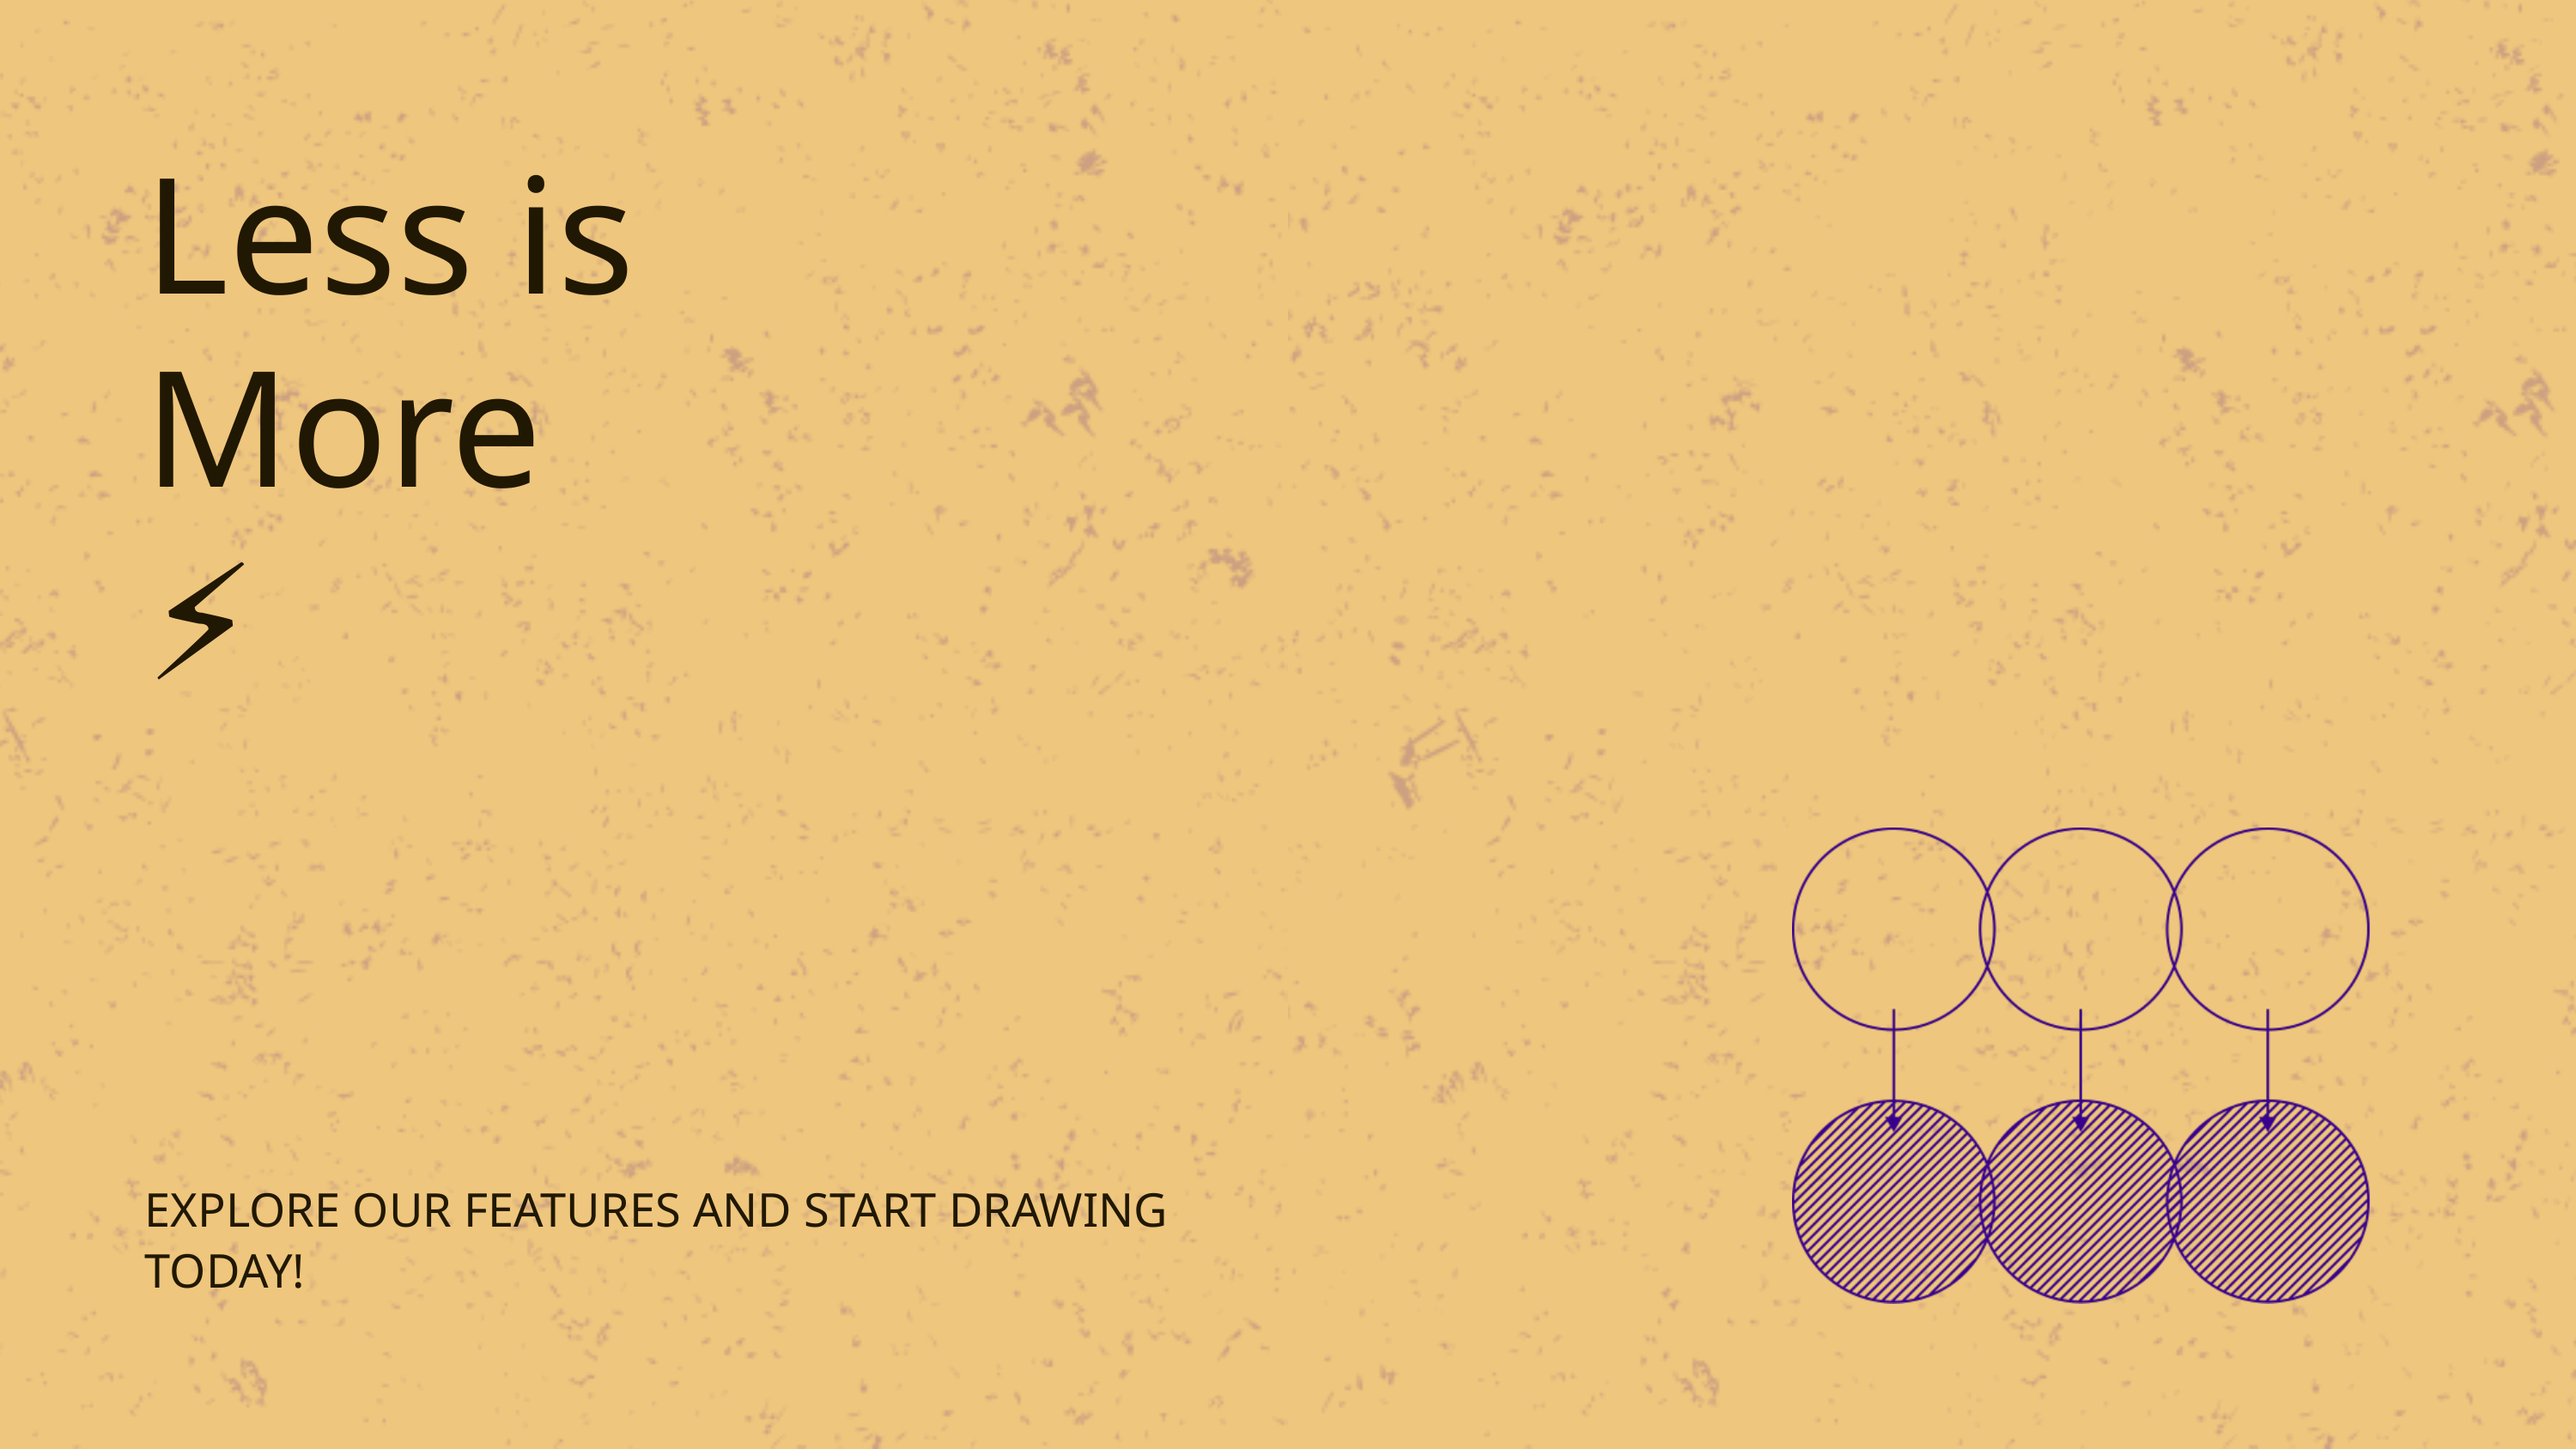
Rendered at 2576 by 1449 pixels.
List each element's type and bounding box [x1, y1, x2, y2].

text_box [0, 0, 2576, 1449]
